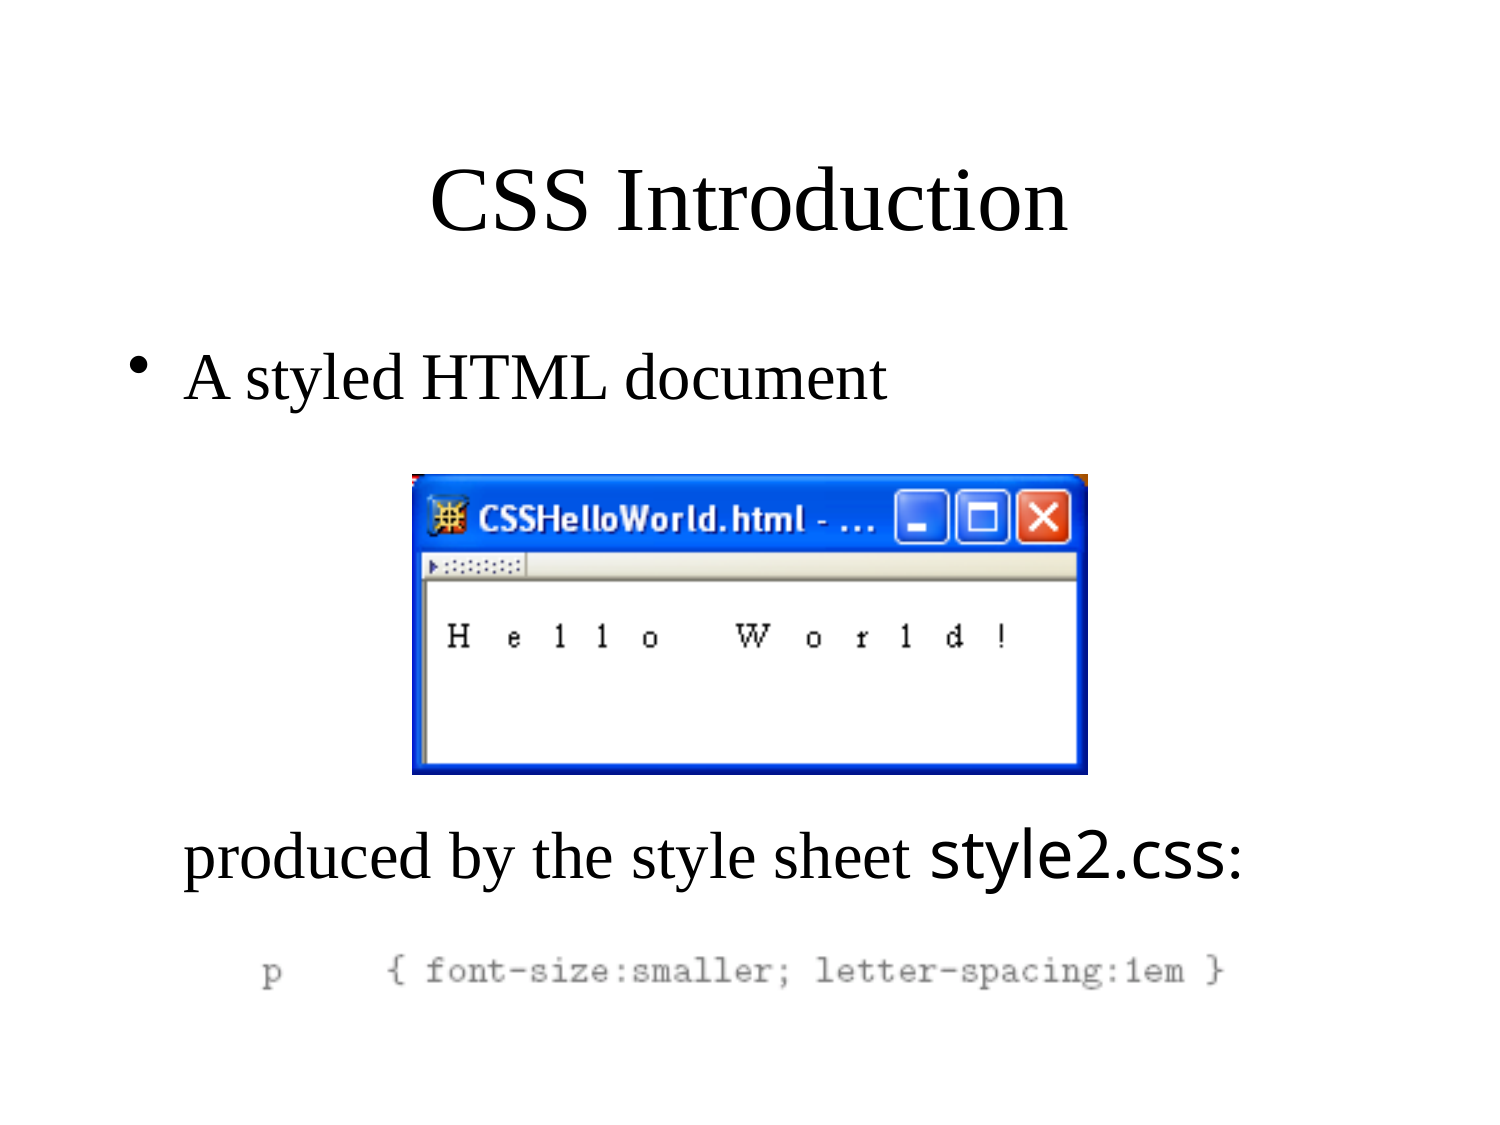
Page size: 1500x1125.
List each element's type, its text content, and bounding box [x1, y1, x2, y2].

picture [412, 474, 1088, 776]
title CSS Introduction [112, 99, 1388, 288]
picture [249, 945, 1238, 1001]
list A styled HTML document produced by the style sheet style2.css: [112, 324, 1388, 1001]
